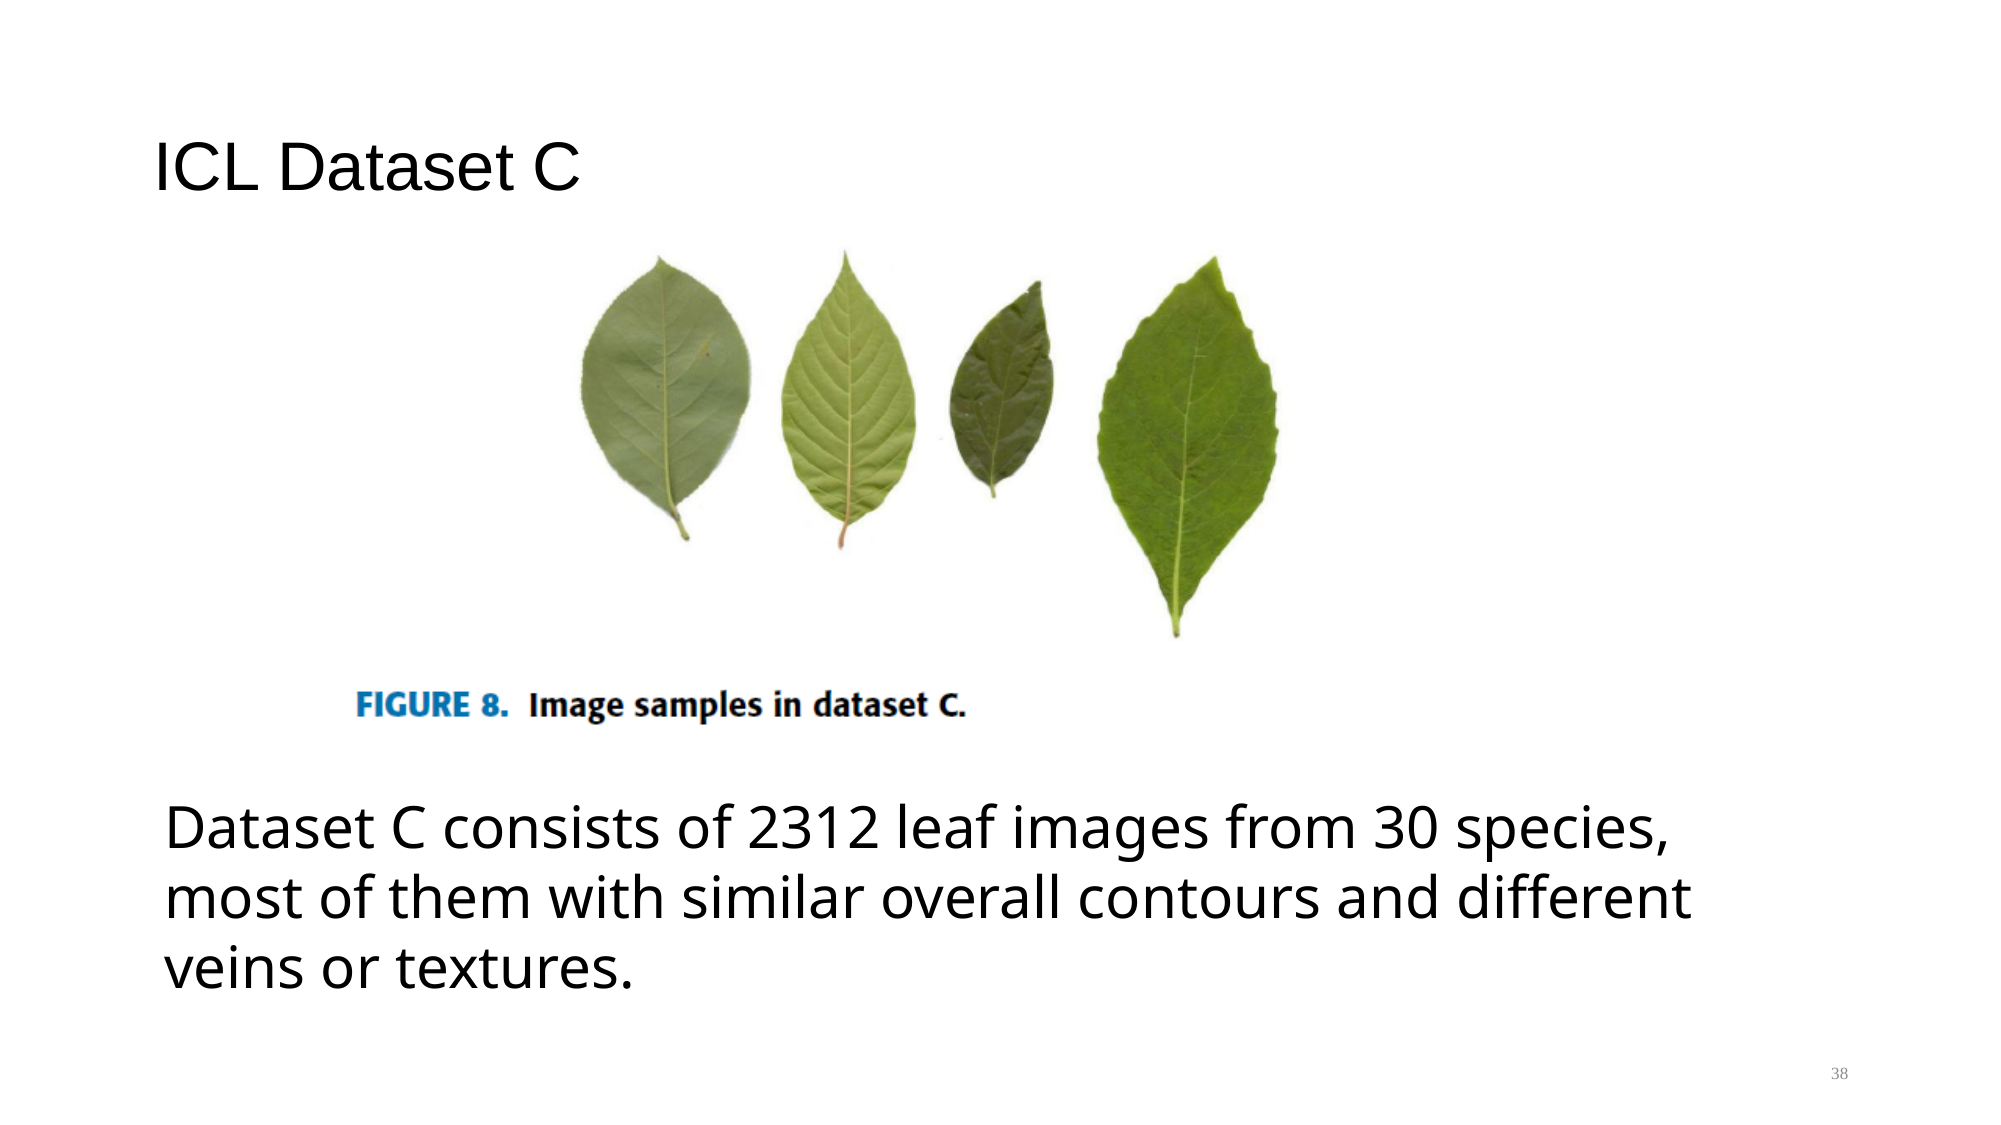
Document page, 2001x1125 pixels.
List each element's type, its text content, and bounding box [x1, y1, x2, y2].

slide_number 38 [1413, 1042, 1864, 1103]
title ICL Dataset C [138, 60, 1864, 278]
text_box Dataset C consists of 2312 leaf images from 30 species, most of them with similar overall contours and different veins or textures. [149, 782, 1827, 1008]
picture [350, 243, 1296, 732]
